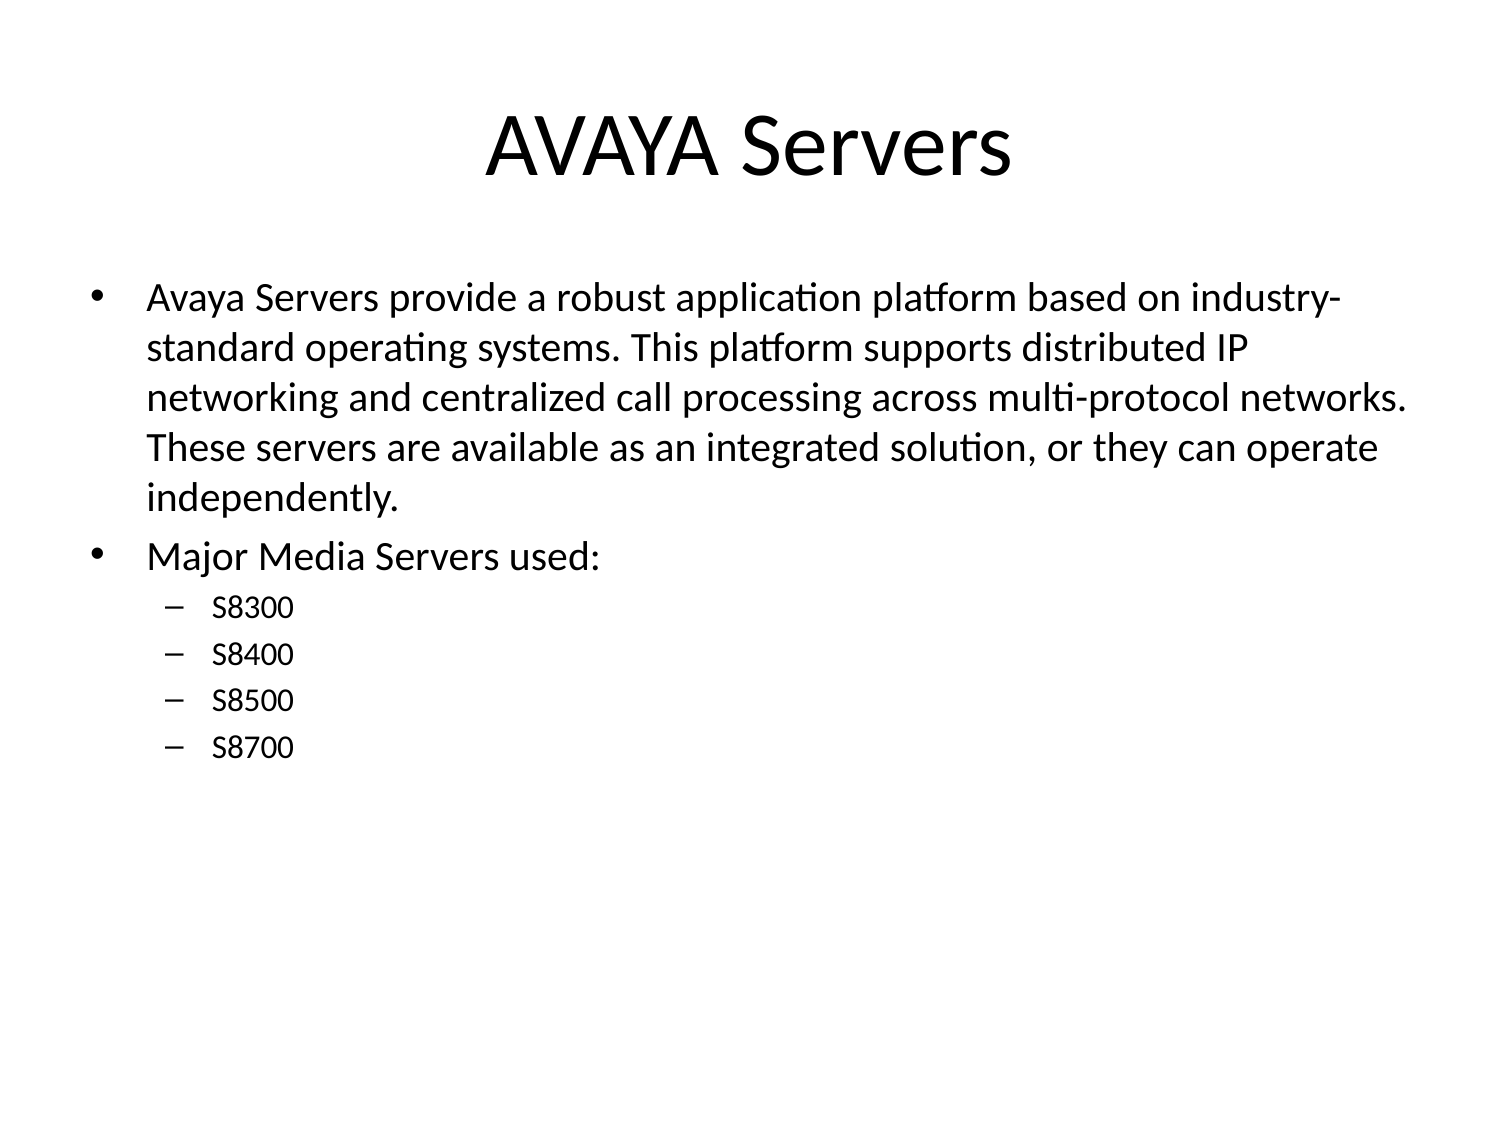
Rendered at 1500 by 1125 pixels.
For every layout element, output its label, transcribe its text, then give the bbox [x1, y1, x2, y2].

title AVAYA Servers [75, 45, 1425, 233]
list Avaya Servers provide a robust application platform based on industry-standard operating systems. This platform supports distributed IP networking and centralized call processing across multi-protocol networks. These servers are available as an integrated solution, or they can operate independently. Major Media Servers used: S8300 S8400 S8500 S8700 [75, 262, 1425, 1005]
